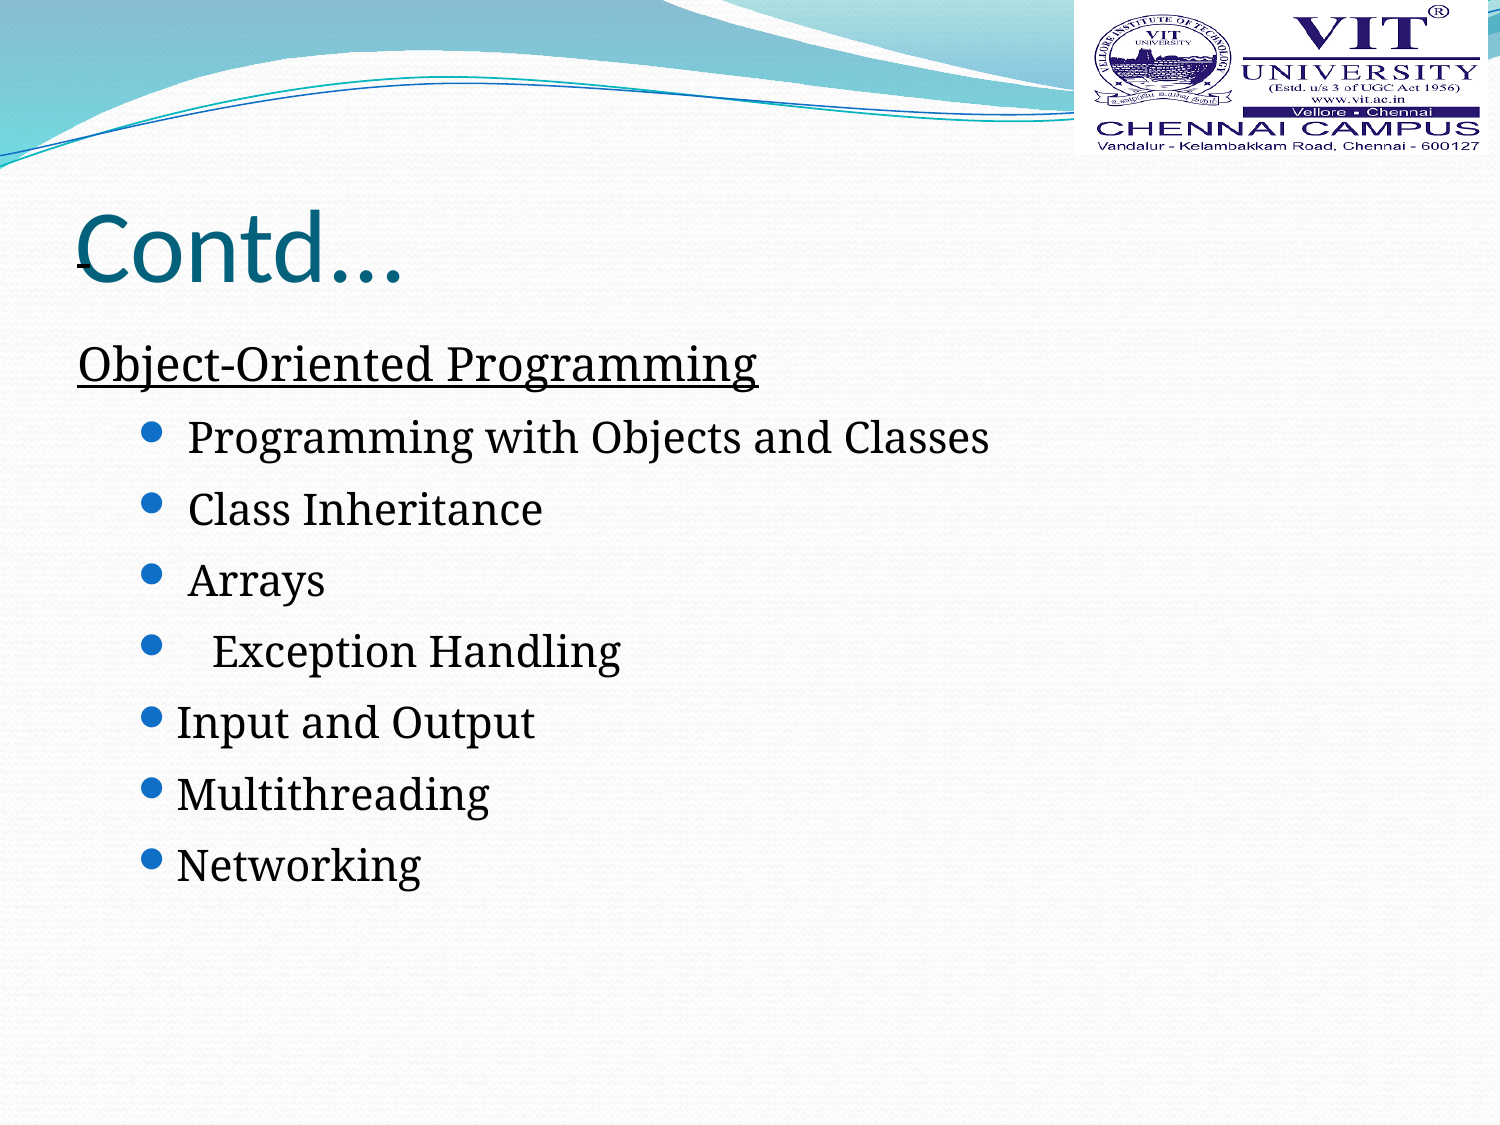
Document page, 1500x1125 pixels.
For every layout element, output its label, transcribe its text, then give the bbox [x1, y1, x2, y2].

picture [839, 109, 940, 115]
list Object-Oriented Programming Programming with Objects and Classes Class Inheritance Arrays Exception Handling Input and Output Multithreading Networking [62, 212, 1425, 1050]
picture [176, 78, 583, 115]
picture [0, 0, 1500, 1125]
title Contd... [75, 115, 1425, 212]
picture [196, 85, 862, 115]
picture [24, 146, 53, 156]
